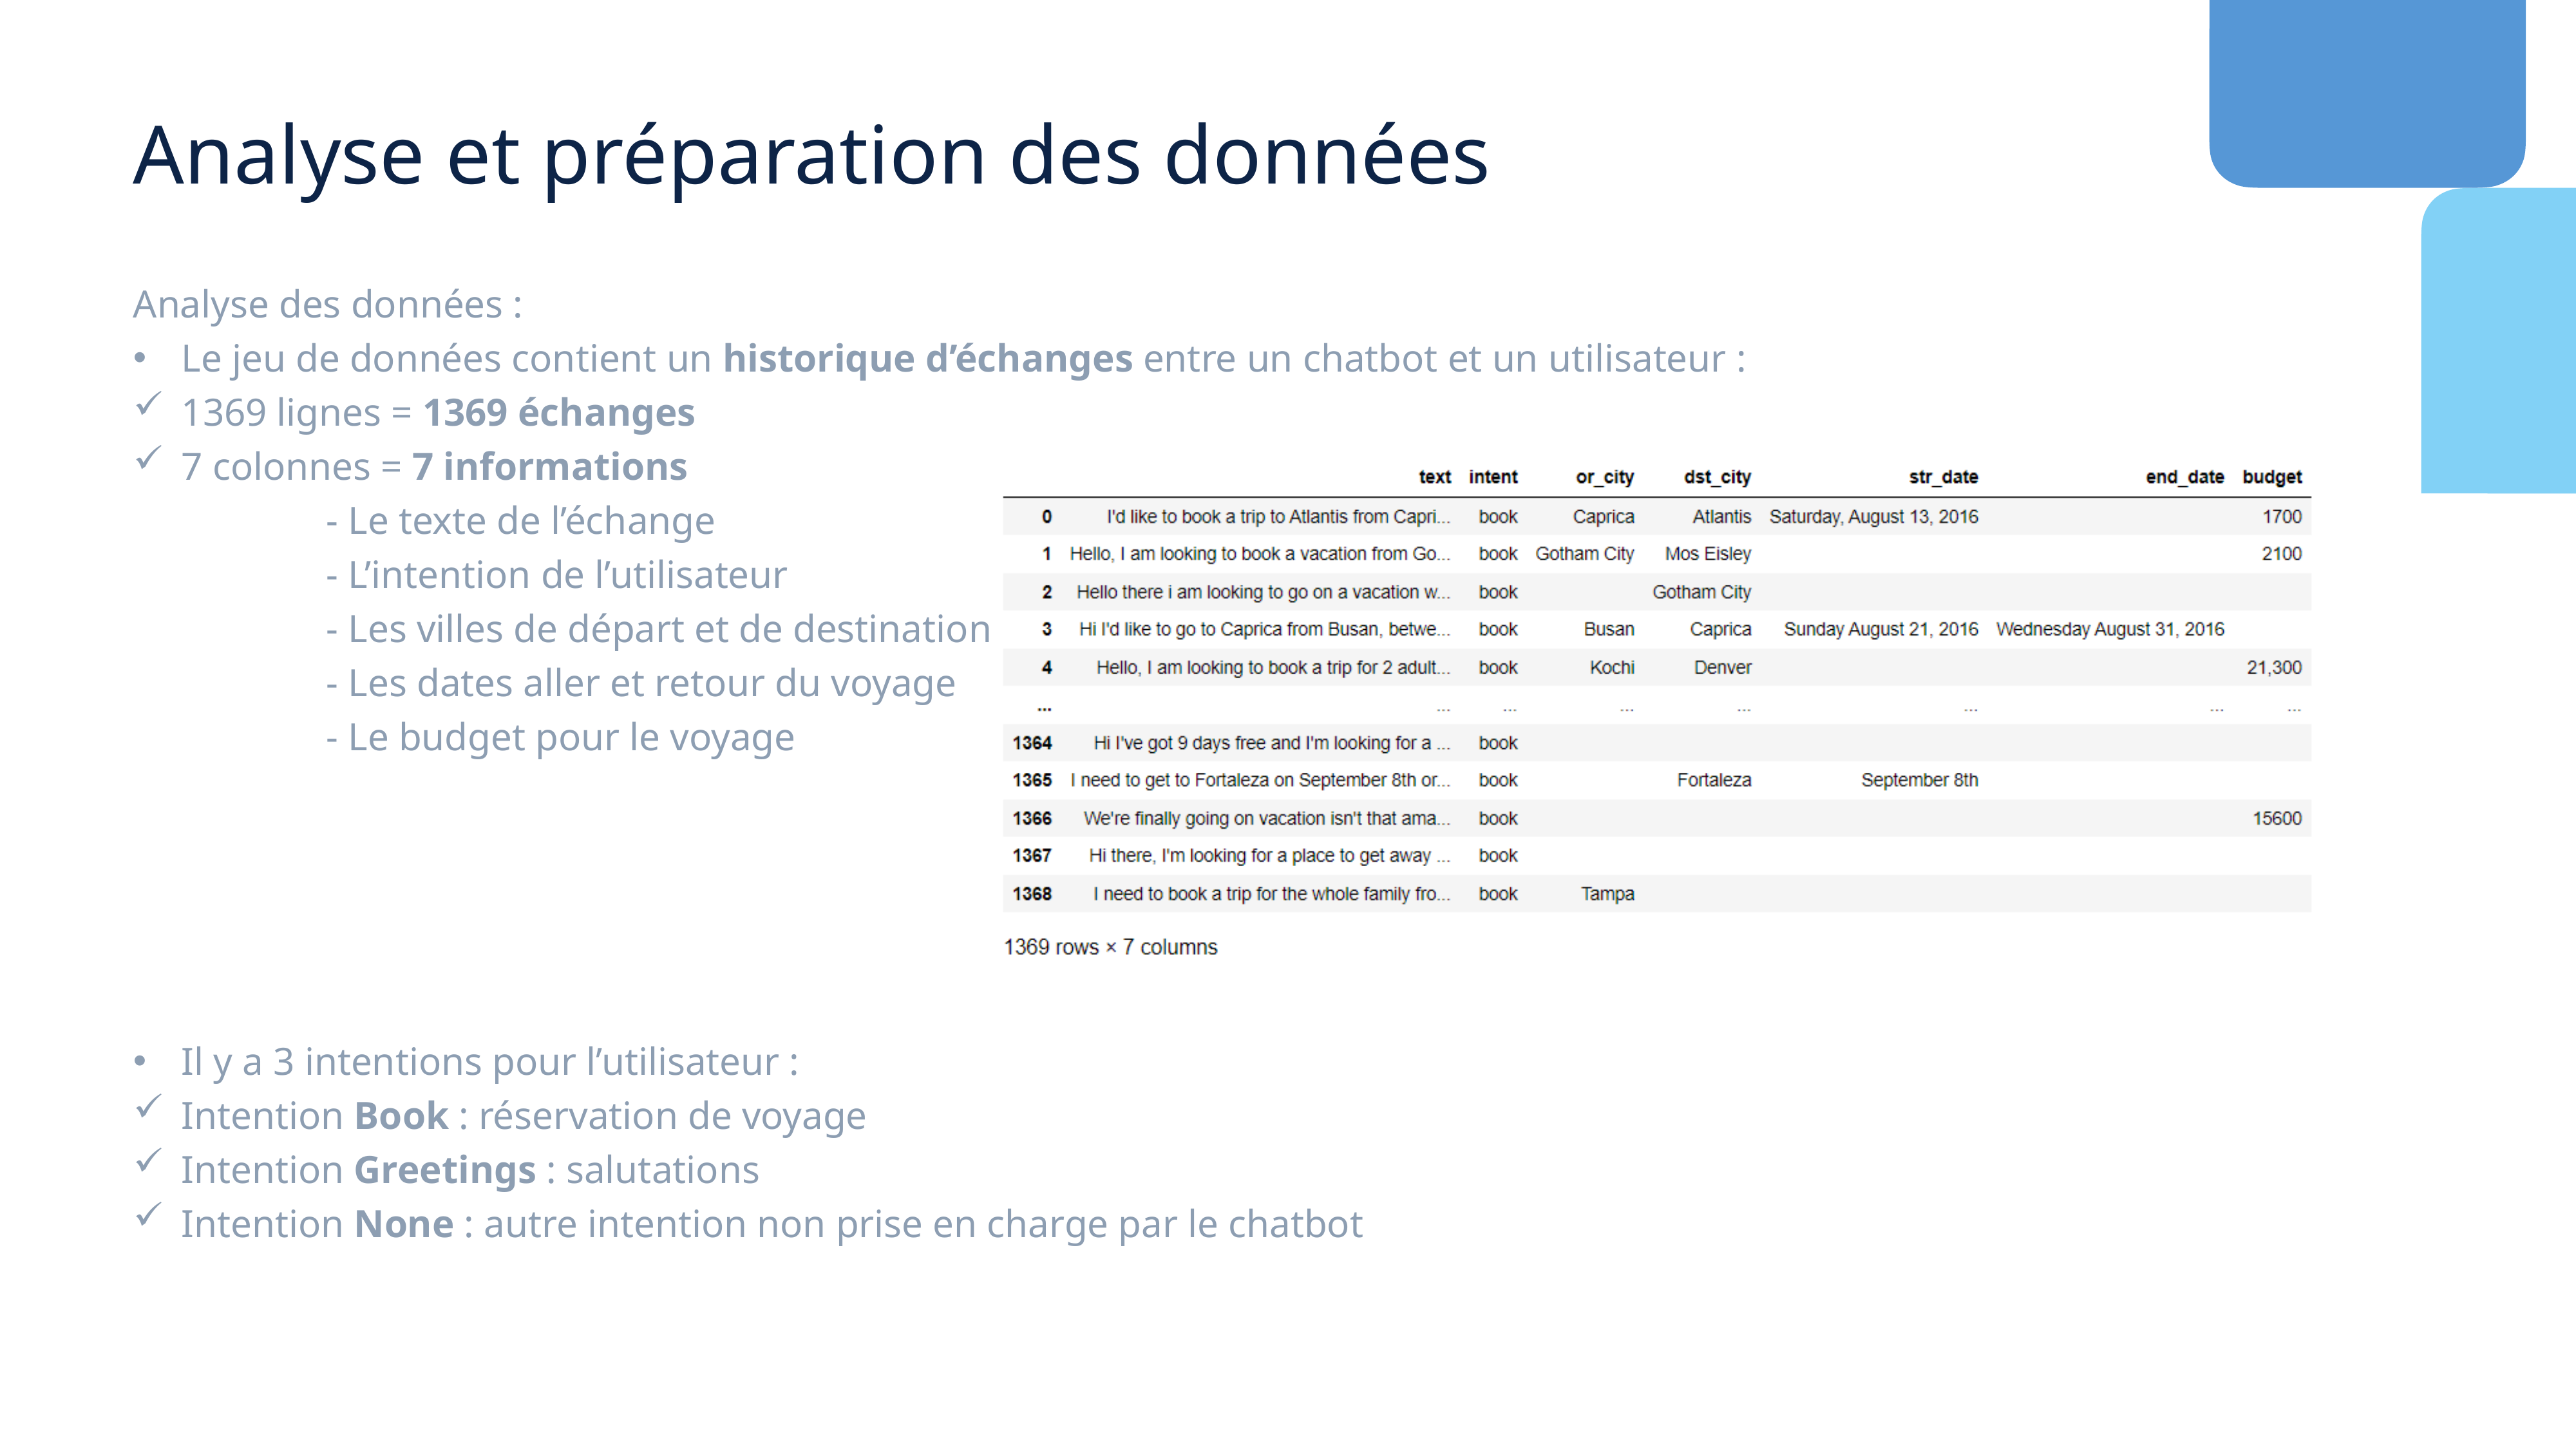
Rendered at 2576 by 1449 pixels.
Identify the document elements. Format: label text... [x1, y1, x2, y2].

text_box [2209, 0, 2526, 188]
text_box Analyse des données : Le jeu de données contient un historique d’échanges entre un chatbot et un utilisateur : 1369 lignes = 1369 échanges 7 colonnes = 7 informations - Le texte de l’échange - L’intention de l’utilisateur - Les villes de départ et de destination - Les dates aller et retour du voyage - Le budget pour le voyage Il y a 3 intentions pour l’utilisateur : Intention Book : réservation de voyage Intention Greetings : salutations Intention None : autre intention non prise en charge par le chatbot [128, 266, 2122, 1305]
text_box [2421, 187, 2576, 494]
text_box Analyse et préparation des données [128, 97, 2244, 205]
picture [996, 461, 2320, 965]
